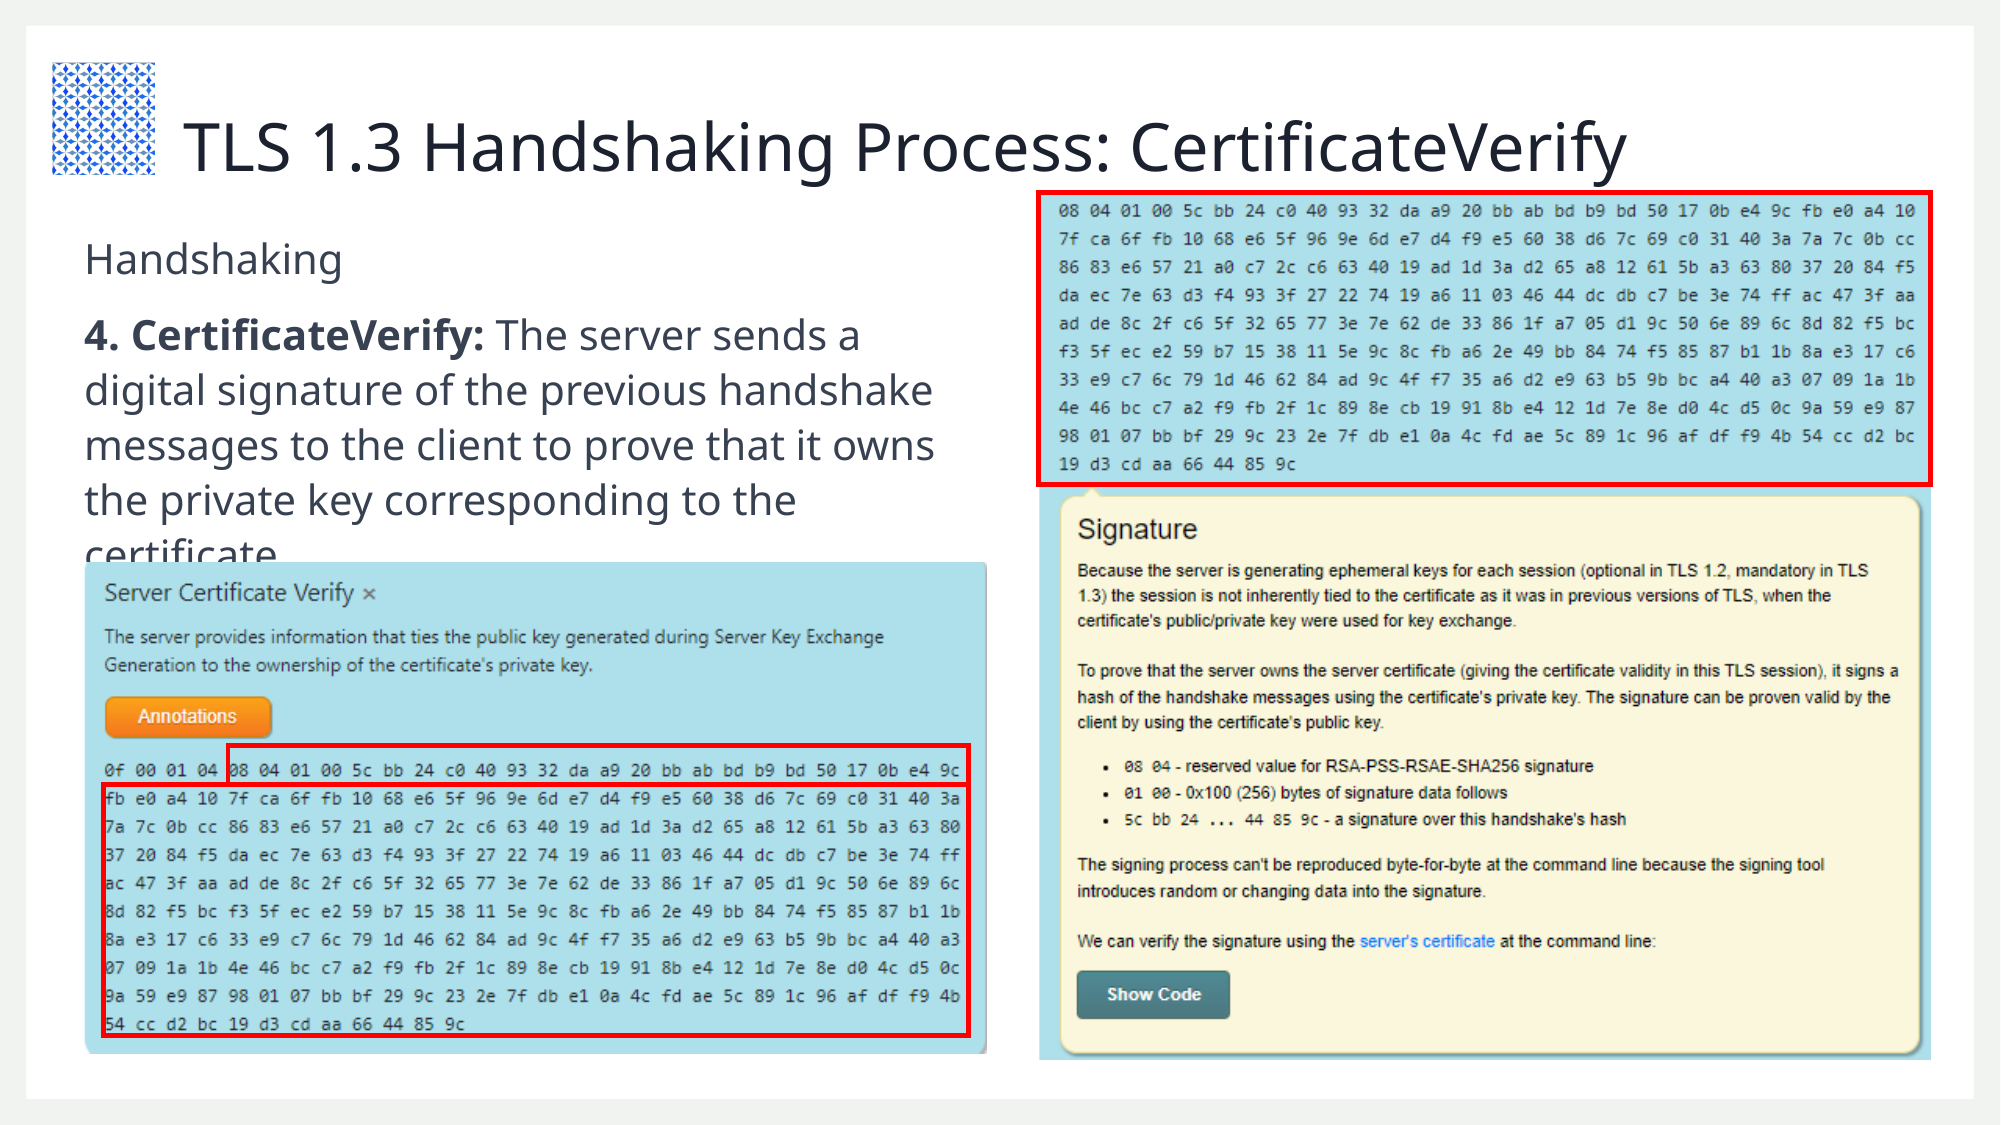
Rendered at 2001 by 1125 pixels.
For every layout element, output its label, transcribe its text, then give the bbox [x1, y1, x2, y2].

list Handshaking 4. CertificateVerify: The server sends a digital signature of the previous handshake messages to the client to prove that it owns the private key corresponding to the certificate. [69, 220, 1000, 1075]
title TLS 1.3 Handshaking Process: CertificateVerify [168, 35, 1832, 193]
picture [82, 562, 987, 1054]
picture [52, 62, 155, 176]
picture [1038, 192, 1931, 1060]
